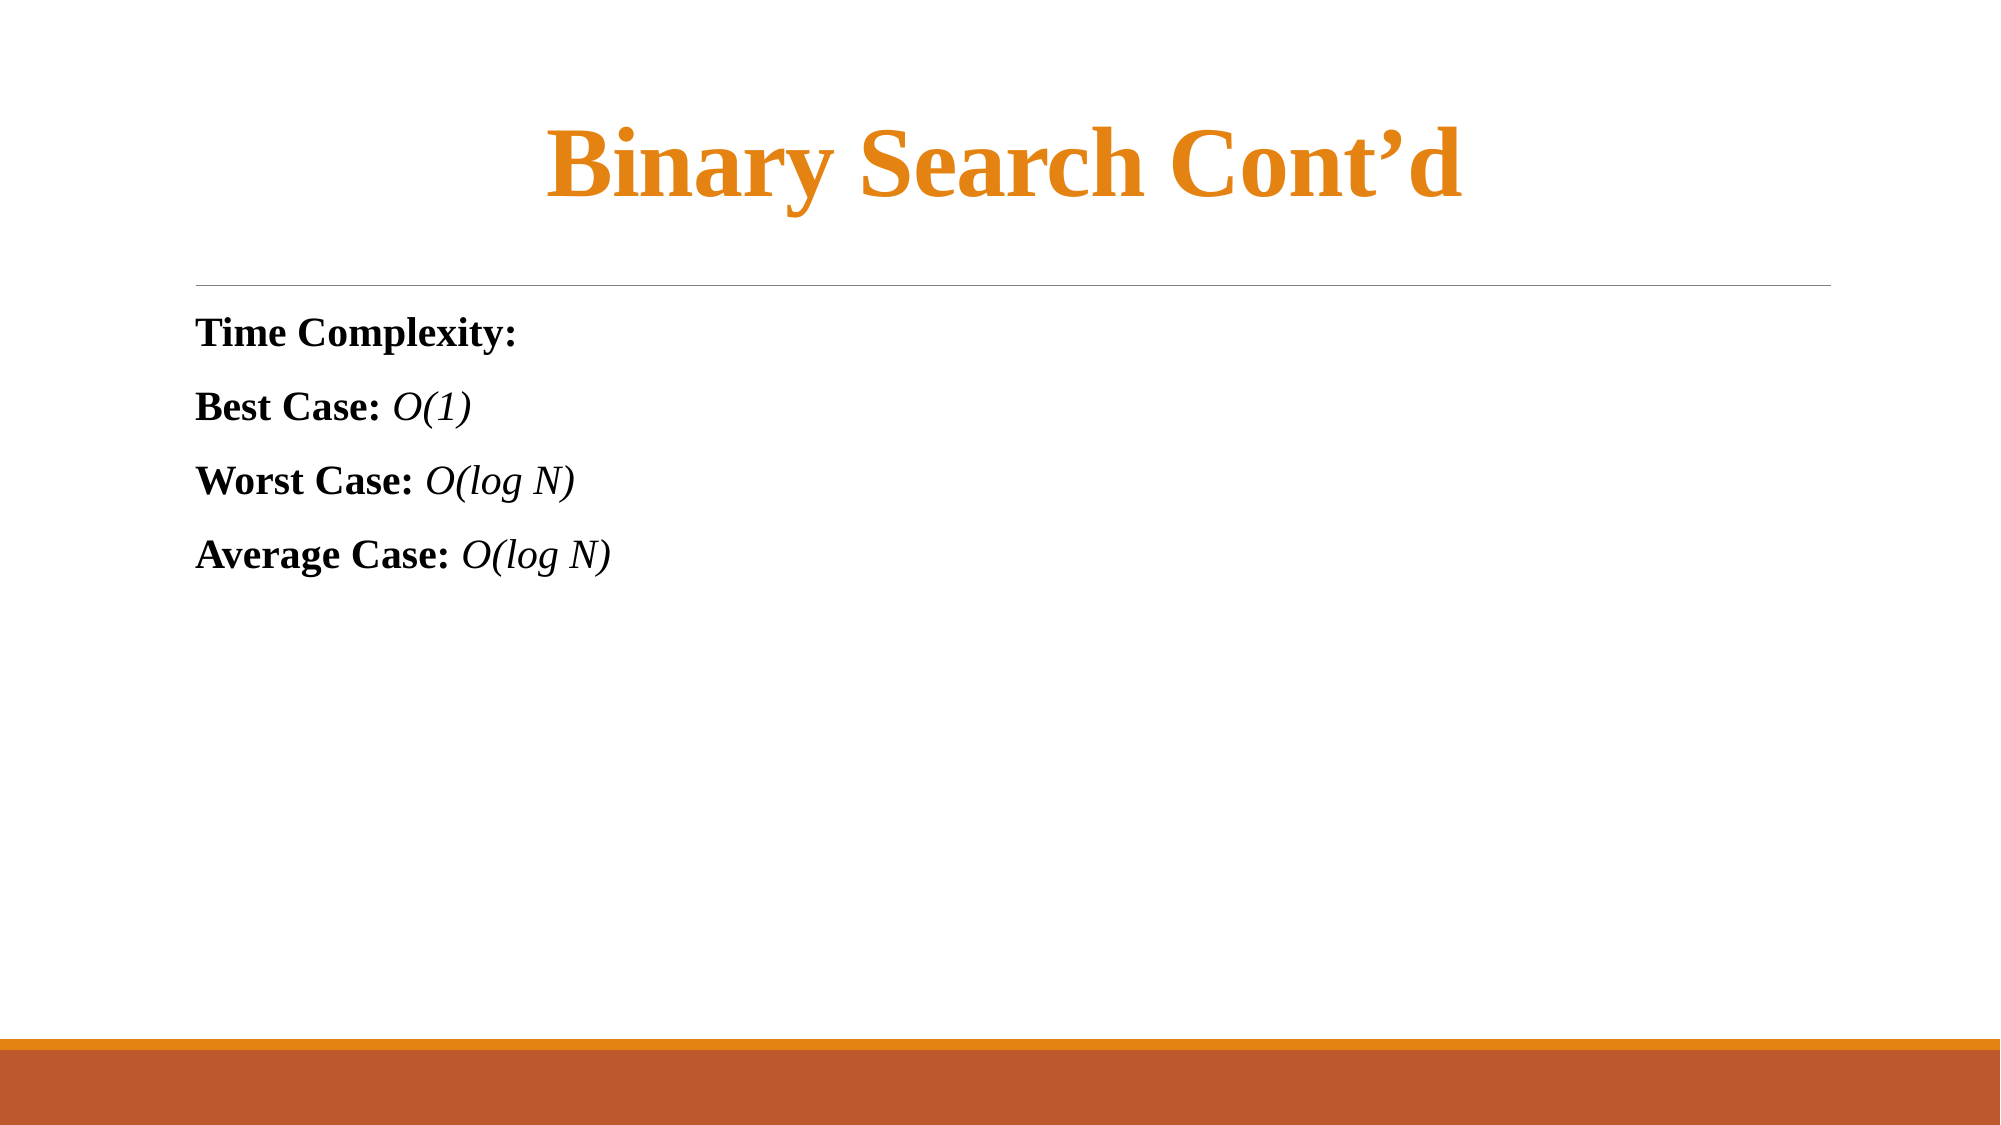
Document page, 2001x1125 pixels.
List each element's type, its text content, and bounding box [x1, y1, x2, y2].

title Binary Search Cont’d [180, 47, 1830, 285]
list Time Complexity: Best Case: O(1) Worst Case: O(log N) Average Case: O(log N) [180, 302, 1830, 963]
